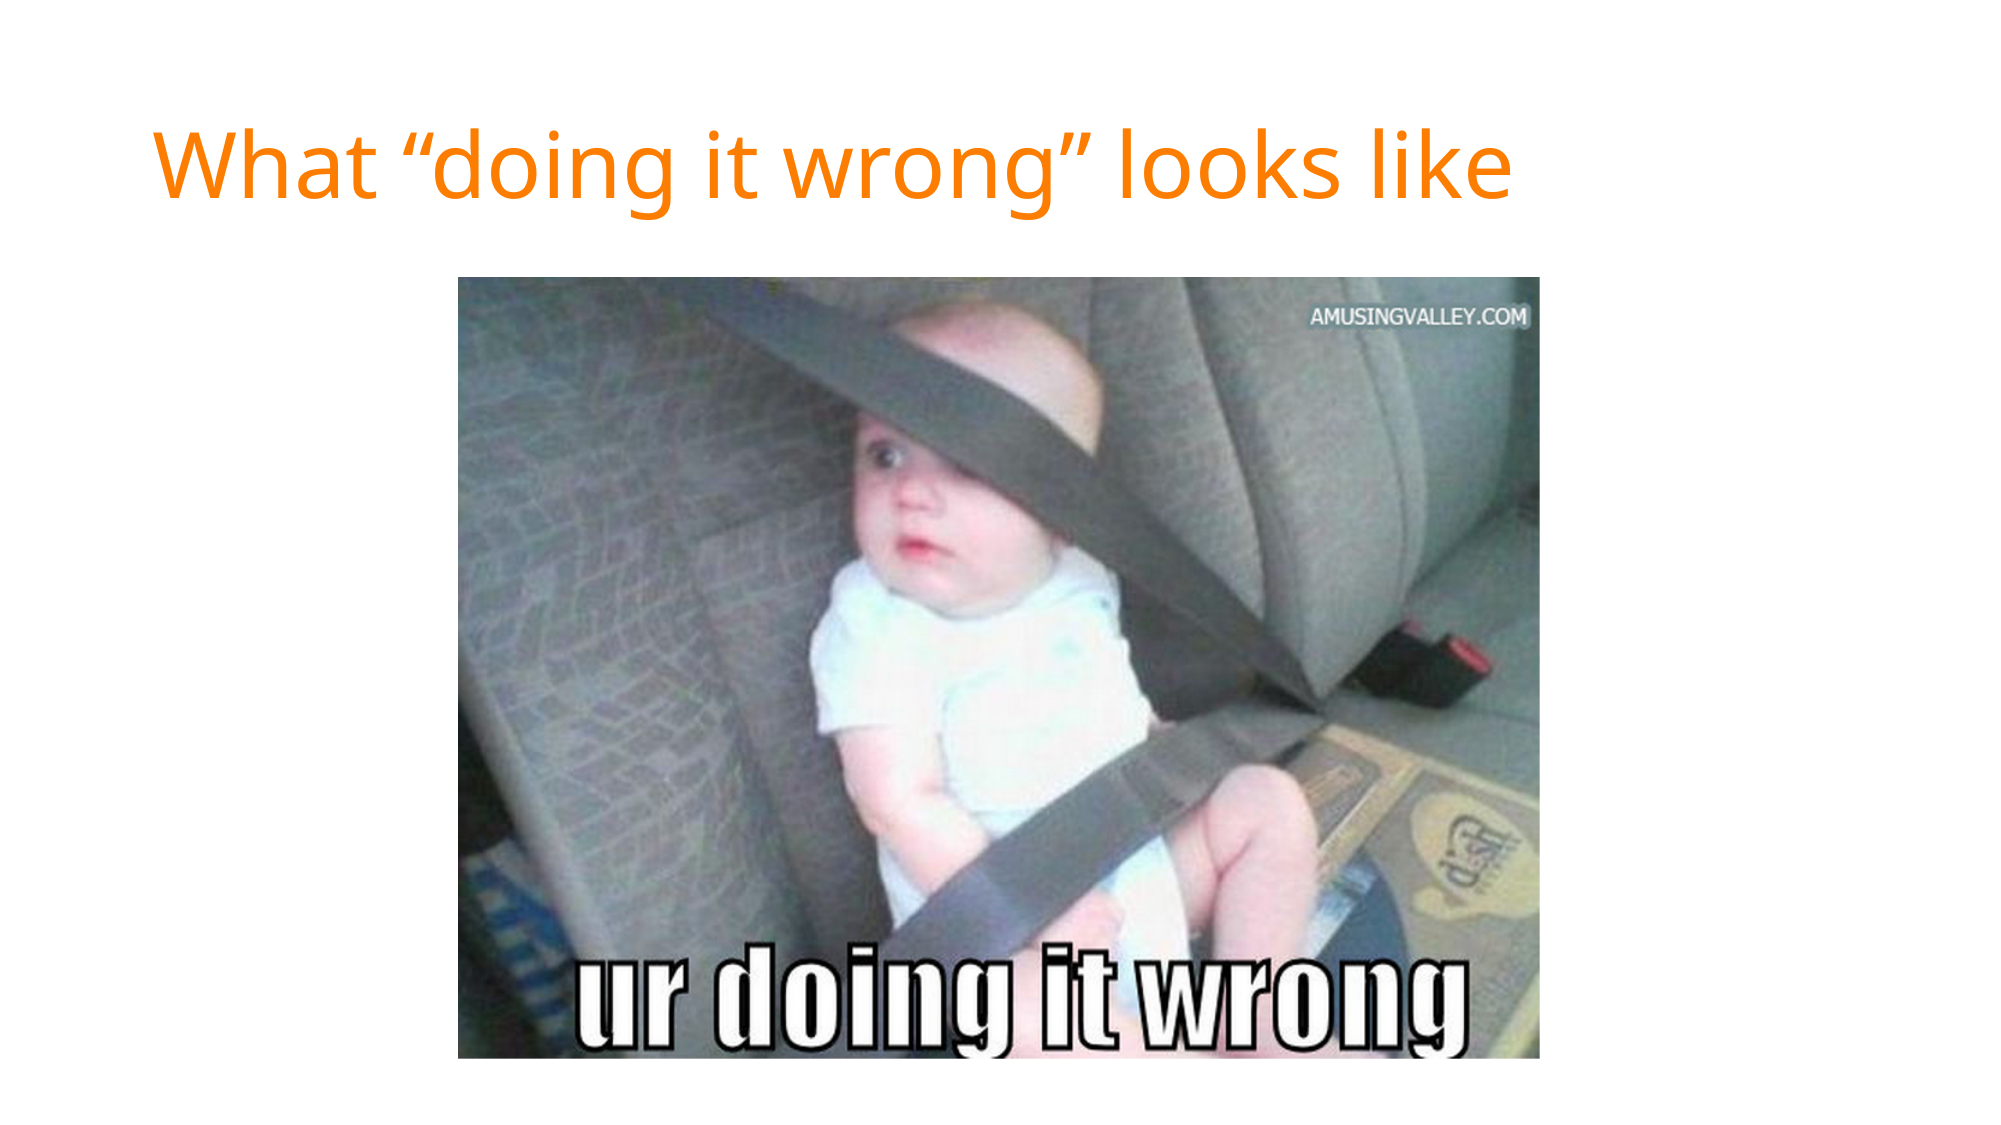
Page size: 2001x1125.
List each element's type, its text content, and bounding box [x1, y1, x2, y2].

title What “doing it wrong” looks like [137, 59, 1863, 278]
picture [458, 277, 1542, 1060]
